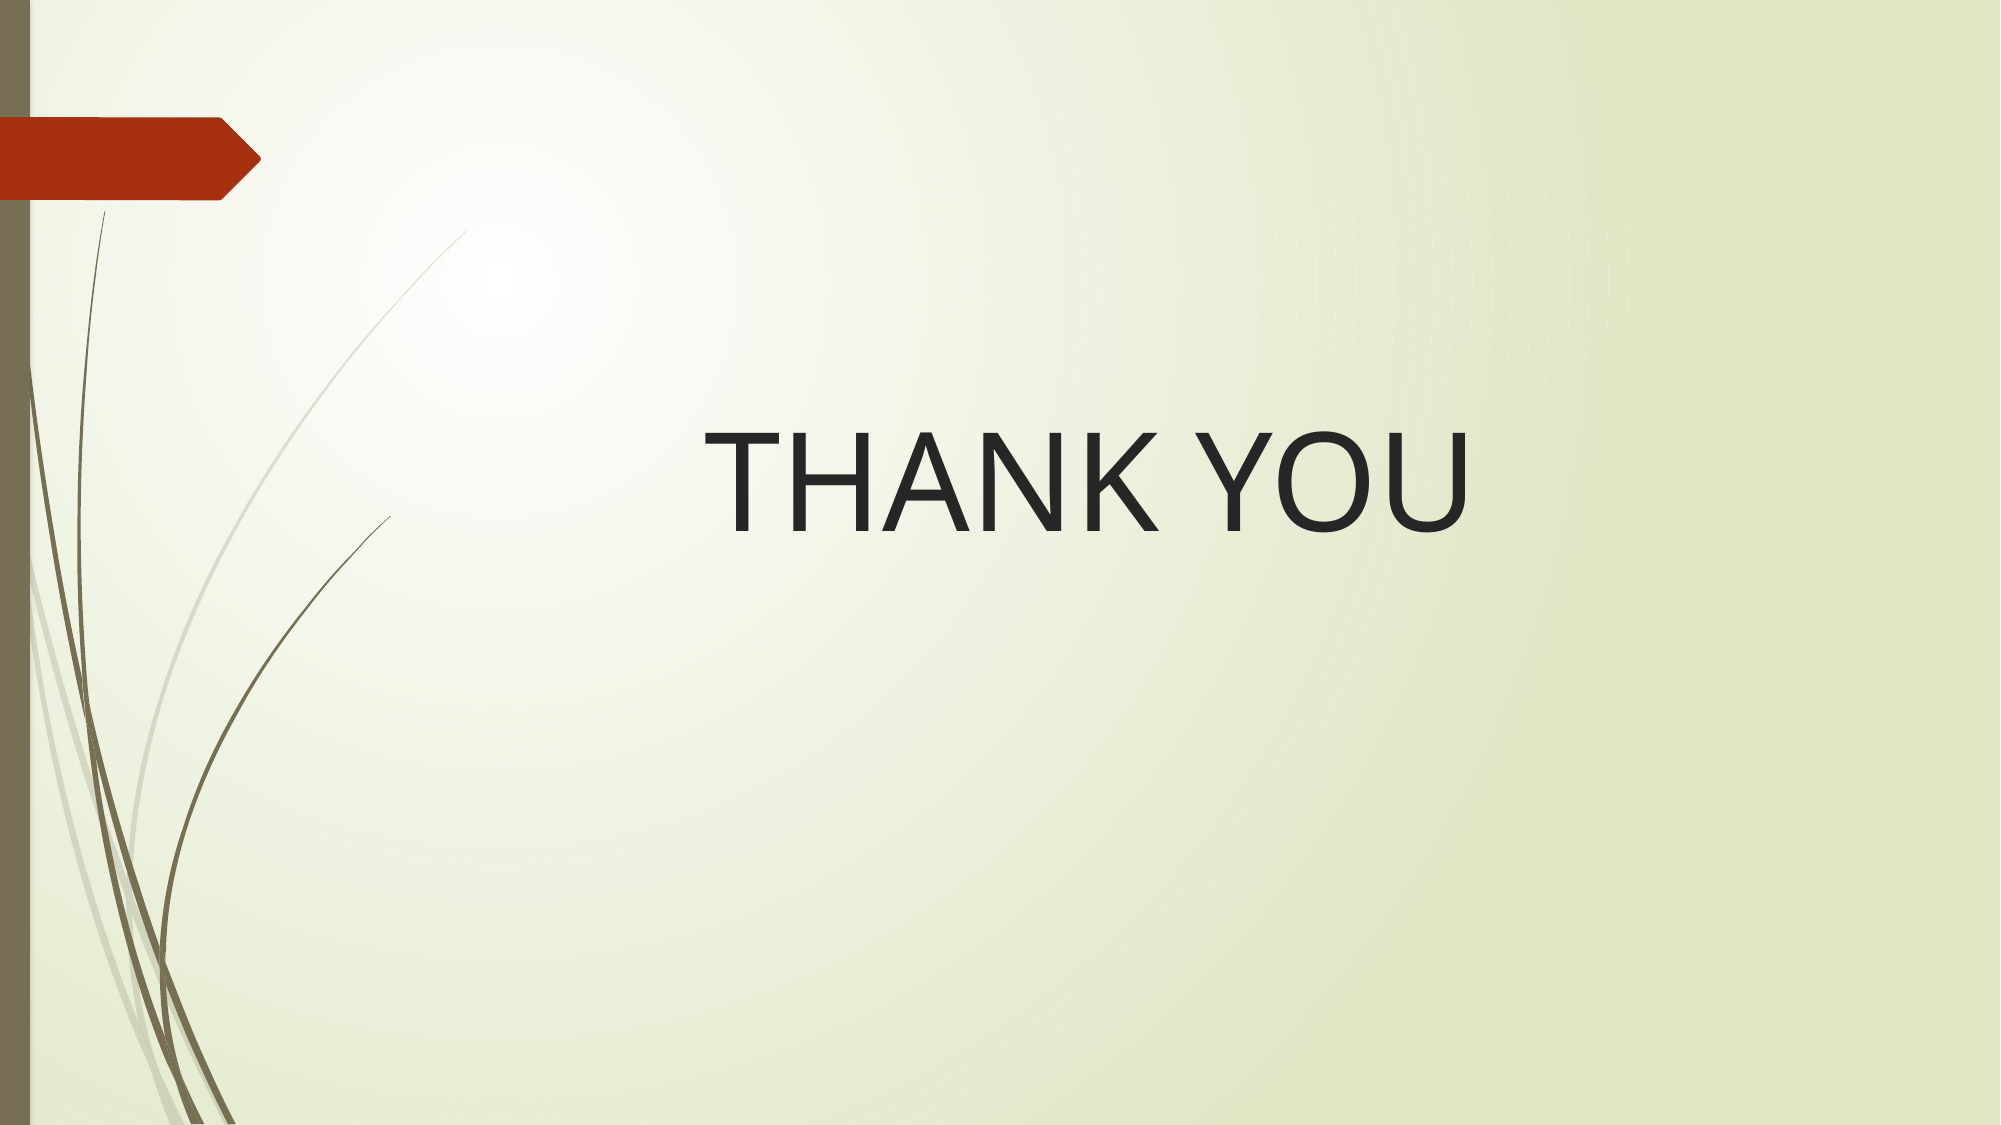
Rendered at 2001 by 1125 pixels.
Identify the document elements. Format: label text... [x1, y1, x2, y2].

title THANK YOU [689, 386, 1888, 635]
